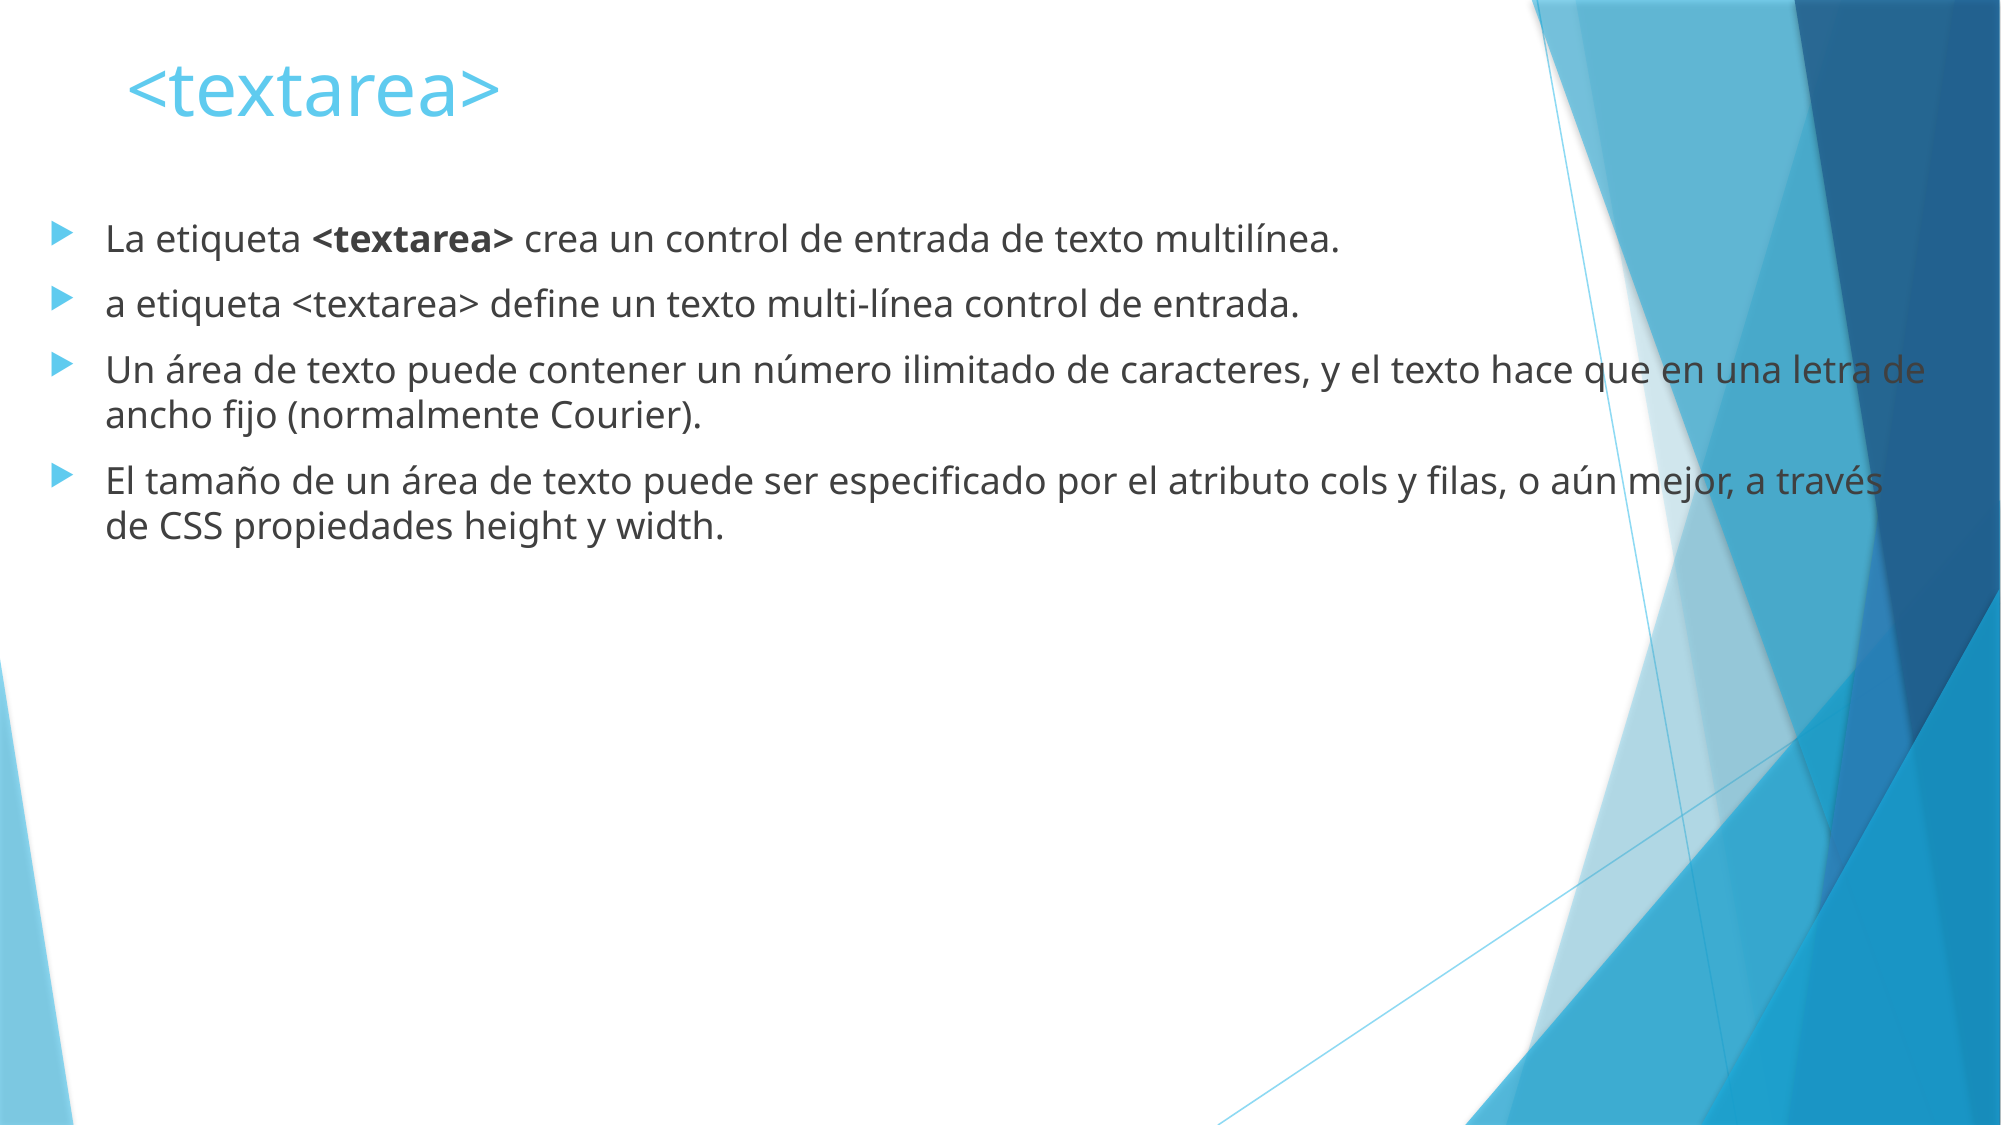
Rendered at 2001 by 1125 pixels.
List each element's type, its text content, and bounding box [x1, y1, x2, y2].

list La etiqueta <textarea> crea un control de entrada de texto multilínea. a etiqueta <textarea> define un texto multi-línea control de entrada. Un área de texto puede contener un número ilimitado de caracteres, y el texto hace que en una letra de ancho fijo (normalmente Courier). El tamaño de un área de texto puede ser especificado por el atributo cols y filas, o aún mejor, a través de CSS propiedades height y width. [33, 207, 1948, 1099]
title <textarea> [111, 33, 1522, 176]
